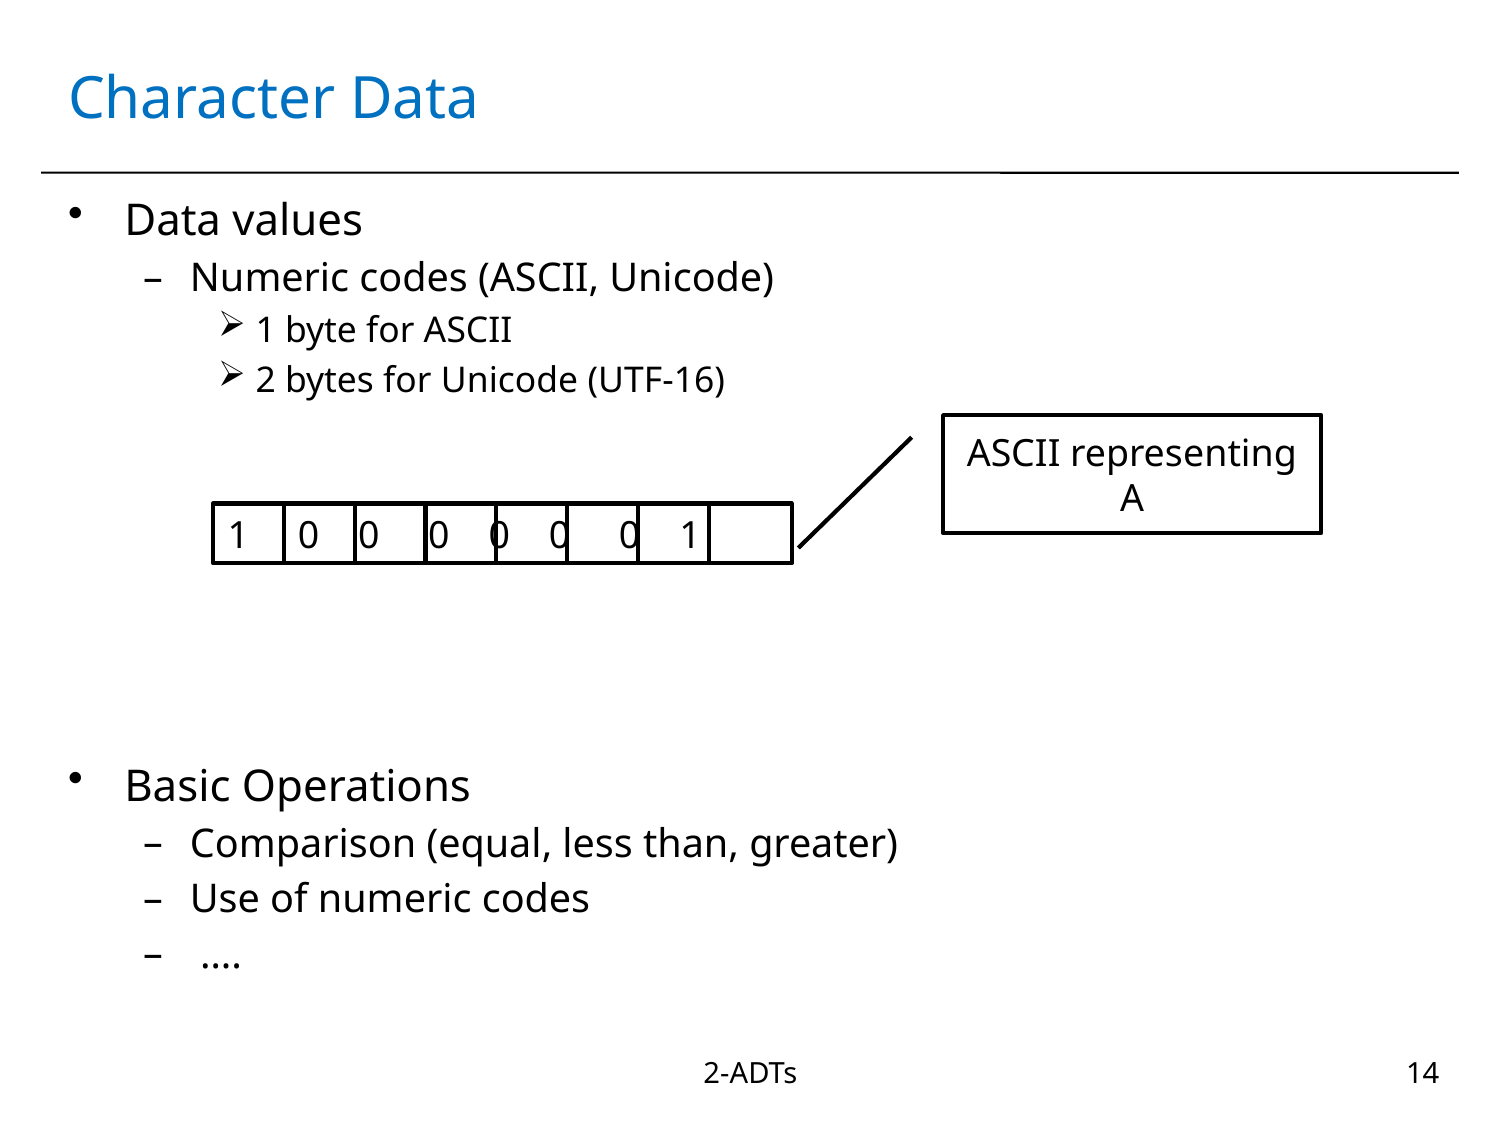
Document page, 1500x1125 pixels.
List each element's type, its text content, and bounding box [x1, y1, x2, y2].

slide_number 14 [1104, 1046, 1455, 1125]
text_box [212, 503, 792, 565]
list Data values Numeric codes (ASCII, Unicode) 1 byte for ASCII 2 bytes for Unicode (UTF-16) Basic Operations Comparison (equal, less than, greater) Use of numeric codes …. [52, 184, 1448, 988]
title Character Data [52, 30, 1448, 159]
text_box ASCII representing A [798, 435, 914, 550]
footer 2-ADTs [502, 1046, 999, 1125]
text_box ASCII representing A [941, 413, 1323, 535]
